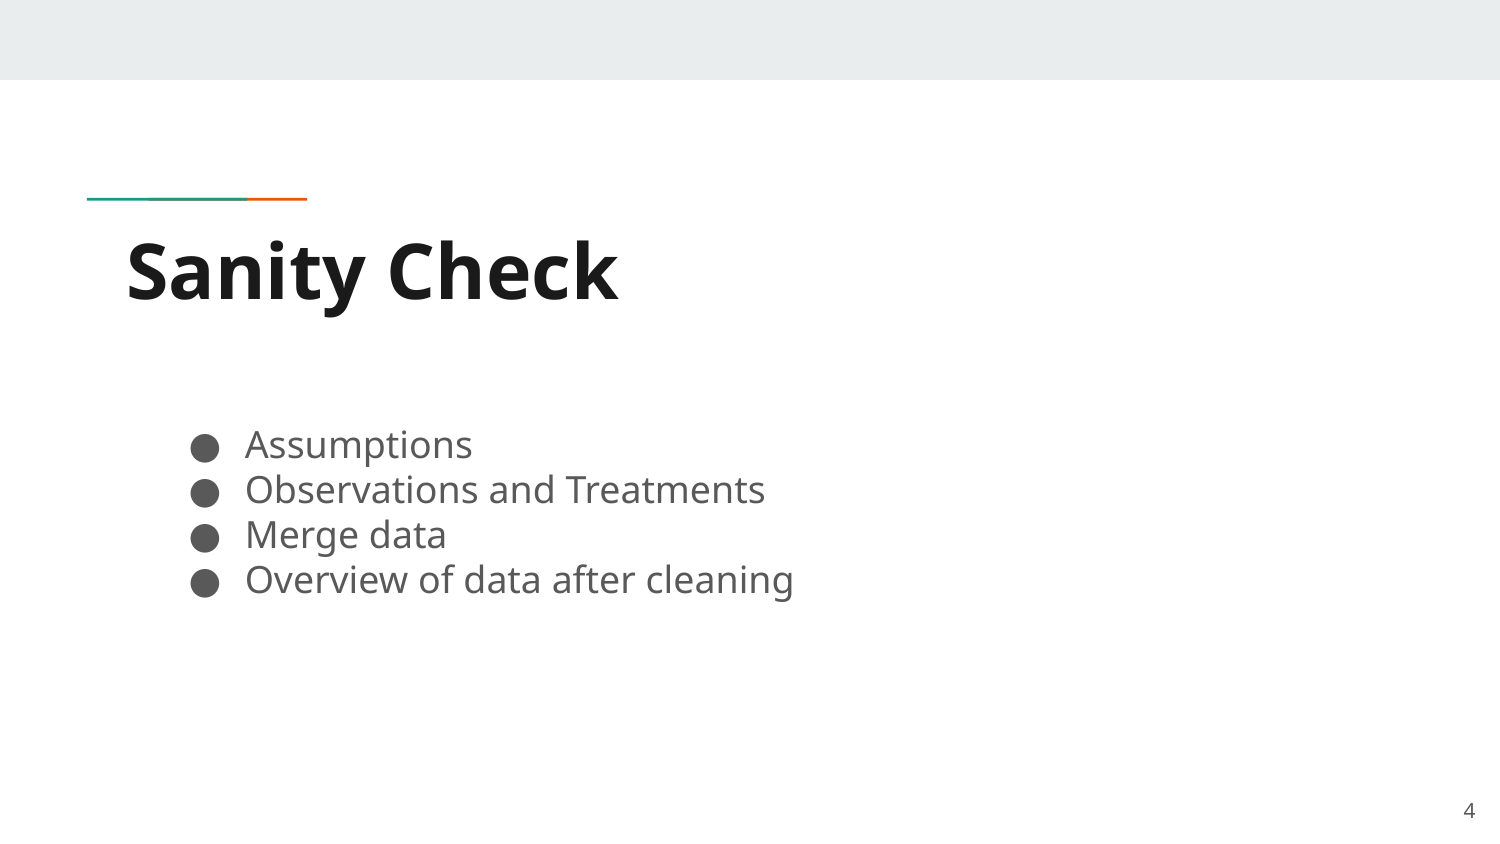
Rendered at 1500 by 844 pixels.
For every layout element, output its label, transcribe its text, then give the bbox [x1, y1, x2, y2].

text_box Assumptions Observations and Treatments Merge data Overview of data after cleaning [154, 406, 957, 584]
slide_number ‹#› [1400, 779, 1491, 844]
title Sanity Check [98, 207, 648, 295]
